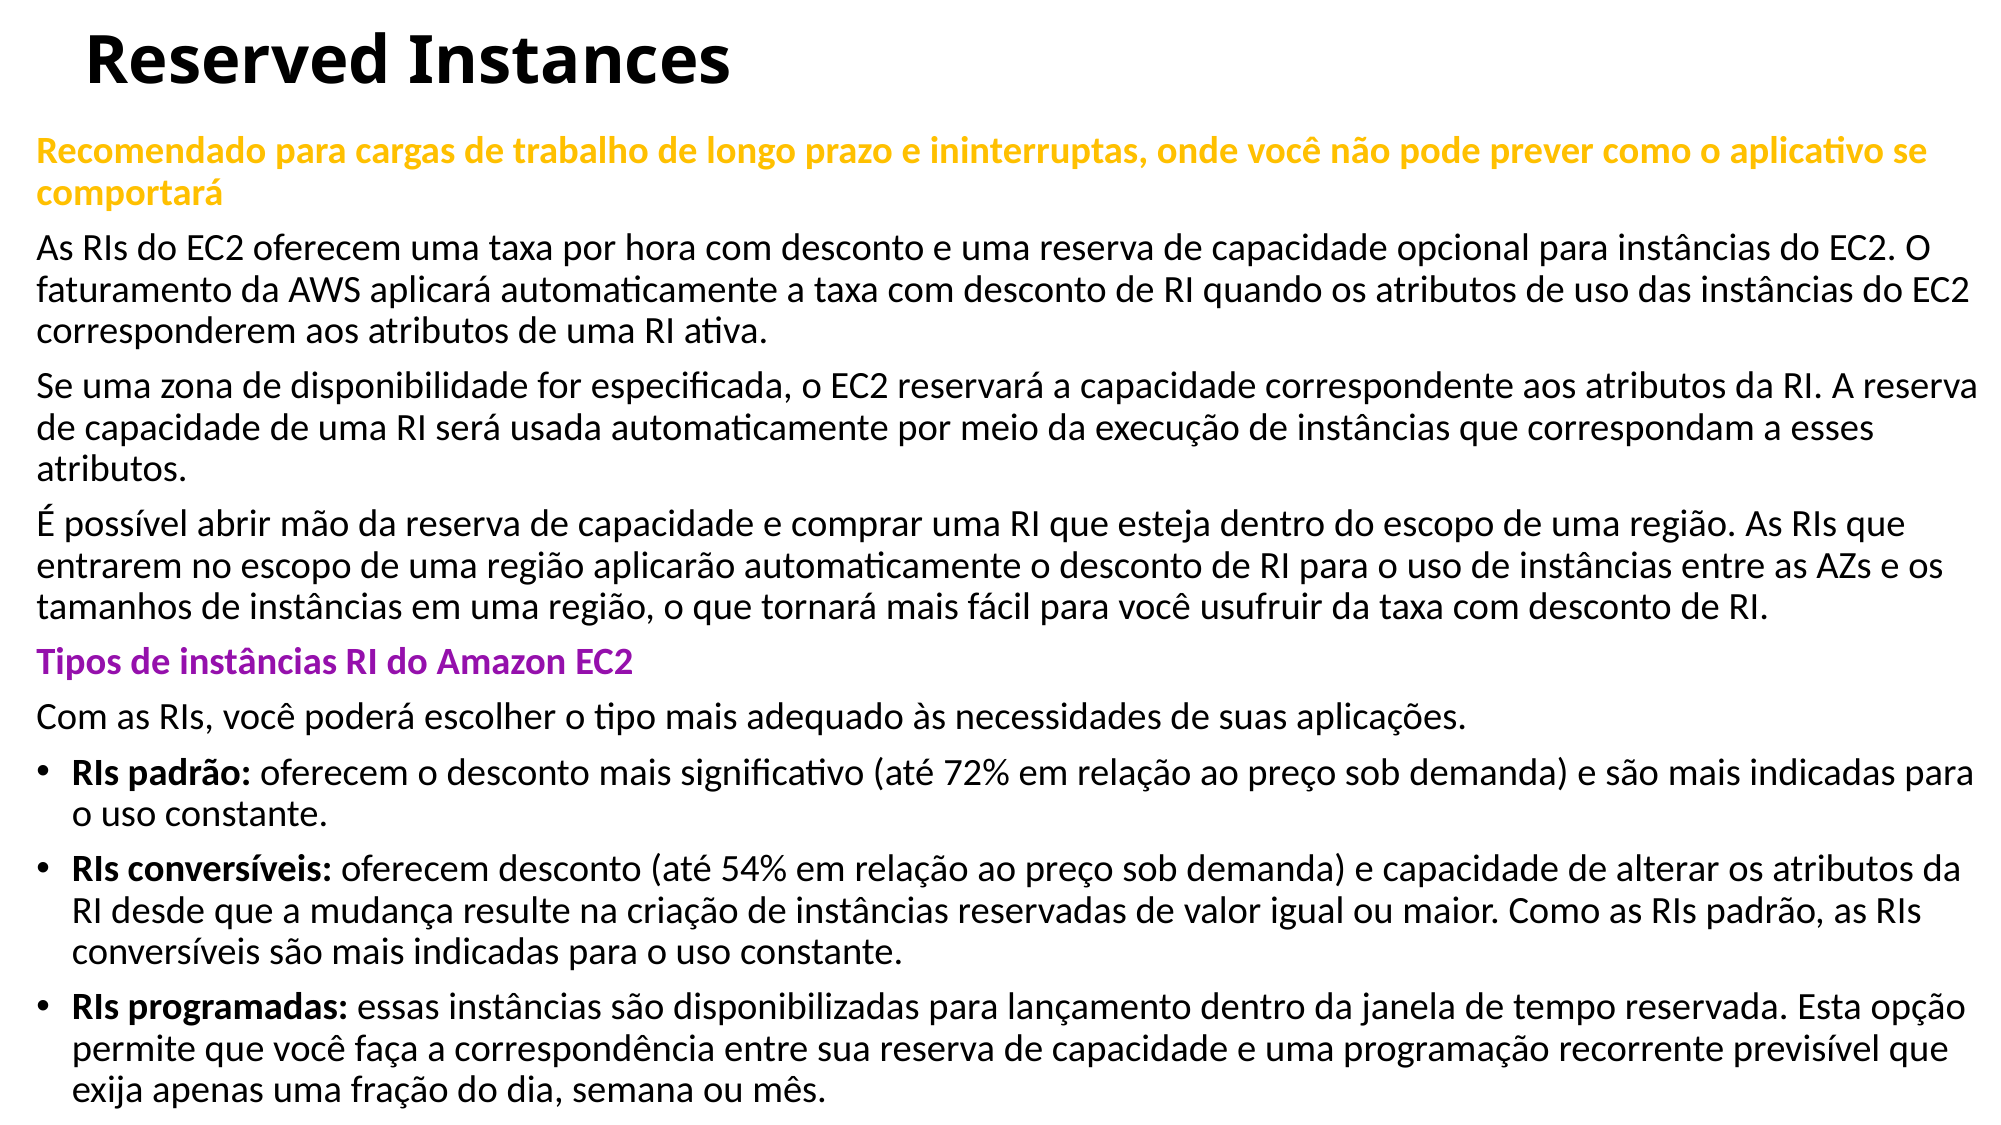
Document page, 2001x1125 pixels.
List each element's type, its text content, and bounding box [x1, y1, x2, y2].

list Recomendado para cargas de trabalho de longo prazo e ininterruptas, onde você não pode prever como o aplicativo se comportará As RIs do EC2 oferecem uma taxa por hora com desconto e uma reserva de capacidade opcional para instâncias do EC2. O faturamento da AWS aplicará automaticamente a taxa com desconto de RI quando os atributos de uso das instâncias do EC2 corresponderem aos atributos de uma RI ativa. Se uma zona de disponibilidade for especificada, o EC2 reservará a capacidade correspondente aos atributos da RI. A reserva de capacidade de uma RI será usada automaticamente por meio da execução de instâncias que correspondam a esses atributos. É possível abrir mão da reserva de capacidade e comprar uma RI que esteja dentro do escopo de uma região. As RIs que entrarem no escopo de uma região aplicarão automaticamente o desconto de RI para o uso de instâncias entre as AZs e os tamanhos de instâncias em uma região, o que tornará mais fácil para você usufruir da taxa com desconto de RI. Tipos de instâncias RI do Amazon EC2 Com as RIs, você poderá escolher o tipo mais adequado às necessidades de suas aplicações. RIs padrão: oferecem o desconto mais significativo (até 72% em relação ao preço sob demanda) e são mais indicadas para o uso constante. RIs conversíveis: oferecem desconto (até 54% em relação ao preço sob demanda) e capacidade de alterar os atributos da RI desde que a mudança resulte na criação de instâncias reservadas de valor igual ou maior. Como as RIs padrão, as RIs conversíveis são mais indicadas para o uso constante. RIs programadas: essas instâncias são disponibilizadas para lançamento dentro da janela de tempo reservada. Esta opção permite que você faça a correspondência entre sua reserva de capacidade e uma programação recorrente previsível que exija apenas uma fração do dia, semana ou mês. [21, 123, 2000, 1125]
title Reserved Instances [69, 0, 855, 123]
